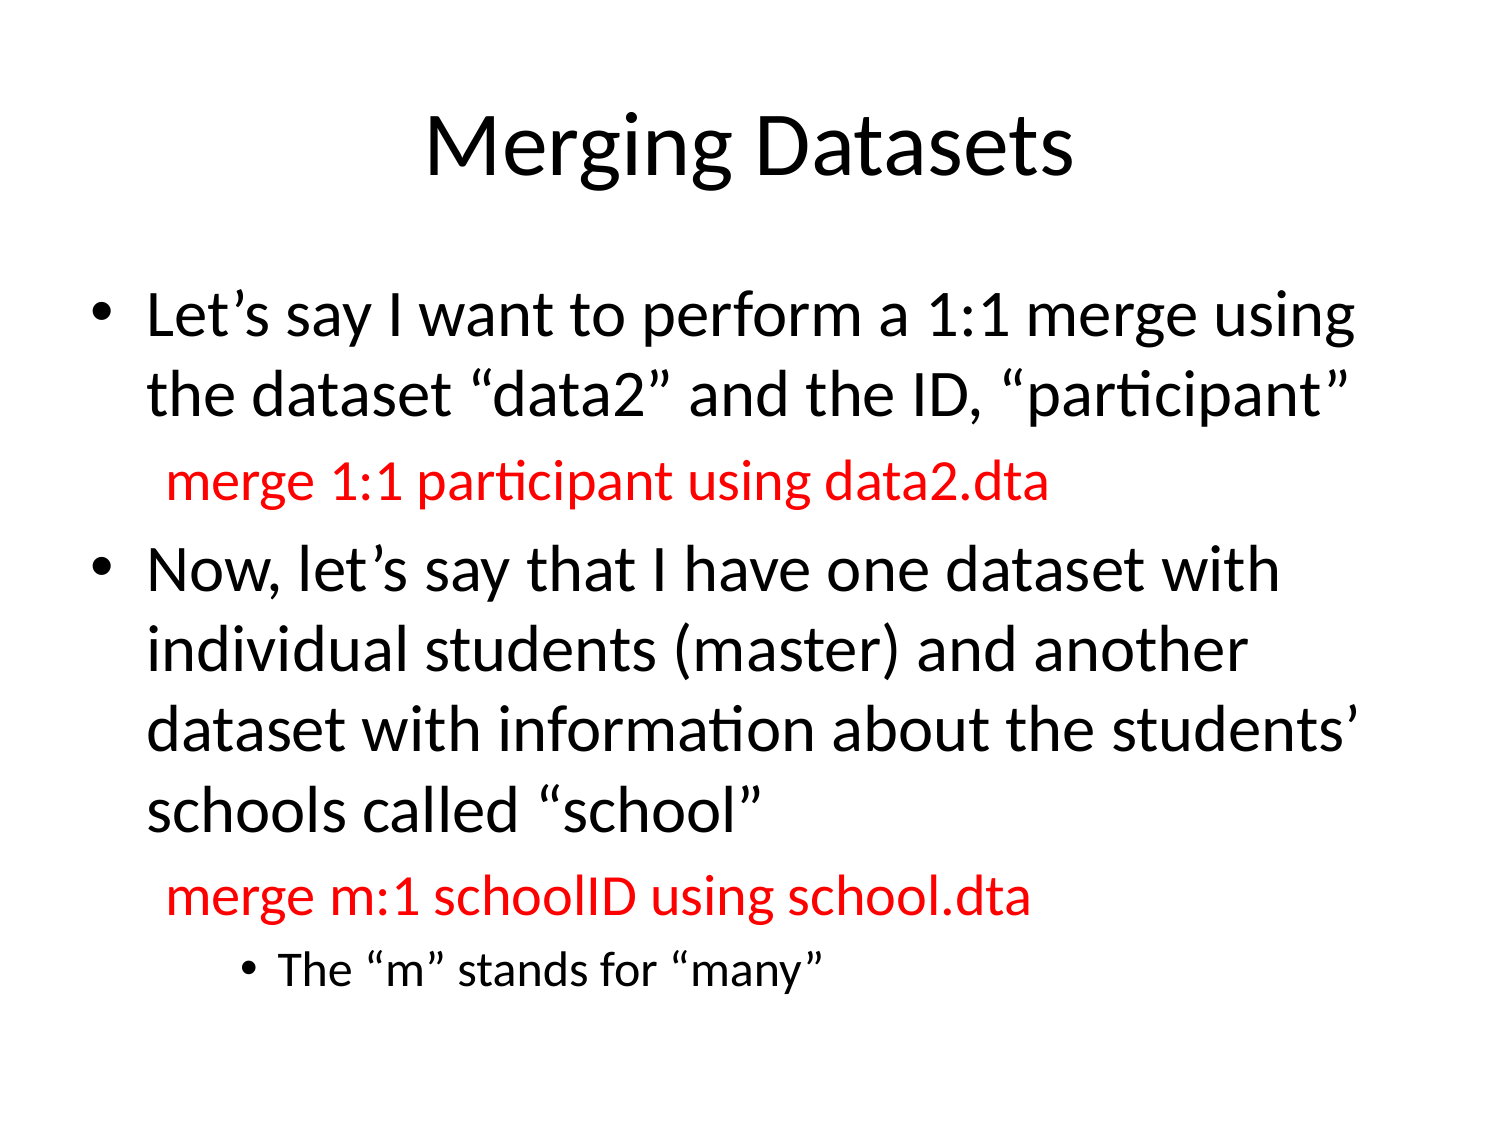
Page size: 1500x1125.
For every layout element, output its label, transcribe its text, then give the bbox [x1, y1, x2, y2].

list Let’s say I want to perform a 1:1 merge using the dataset “data2” and the ID, “participant” merge 1:1 participant using data2.dta Now, let’s say that I have one dataset with individual students (master) and another dataset with information about the students’ schools called “school” merge m:1 schoolID using school.dta The “m” stands for “many” [75, 262, 1425, 1005]
title Merging Datasets [75, 45, 1425, 233]
